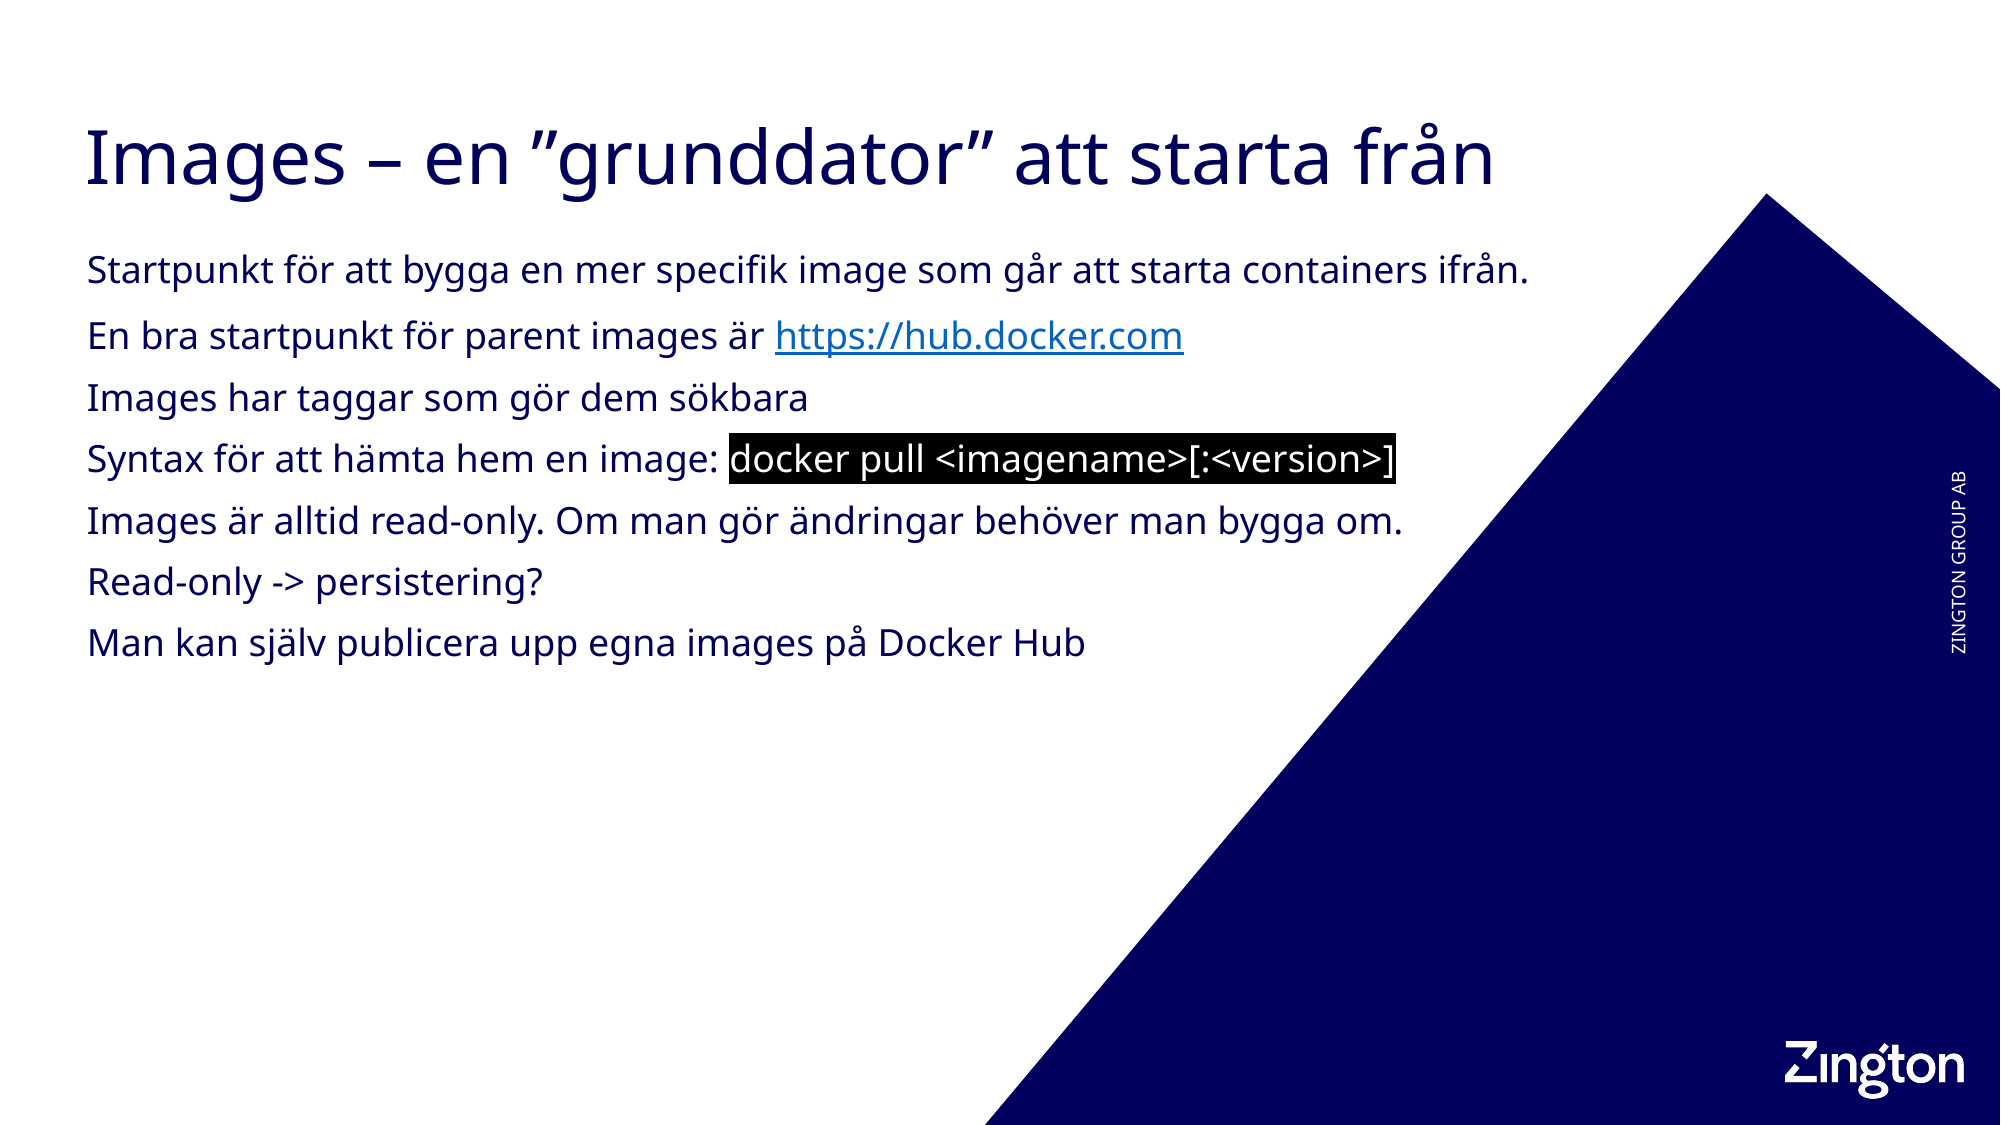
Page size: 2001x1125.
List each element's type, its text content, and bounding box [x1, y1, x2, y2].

picture [1785, 1041, 1964, 1099]
title Images – en ”grunddator” att starta från [70, 111, 1796, 211]
list Startpunkt för att bygga en mer specifik image som går att starta containers ifrån. En bra startpunkt för parent images är https://hub.docker.com Images har taggar som gör dem sökbara Syntax för att hämta hem en image: docker pull <imagename>[:<version>] Images är alltid read-only. Om man gör ändringar behöver man bygga om. Read-only -> persistering? Man kan själv publicera upp egna images på Docker Hub [71, 243, 1623, 960]
